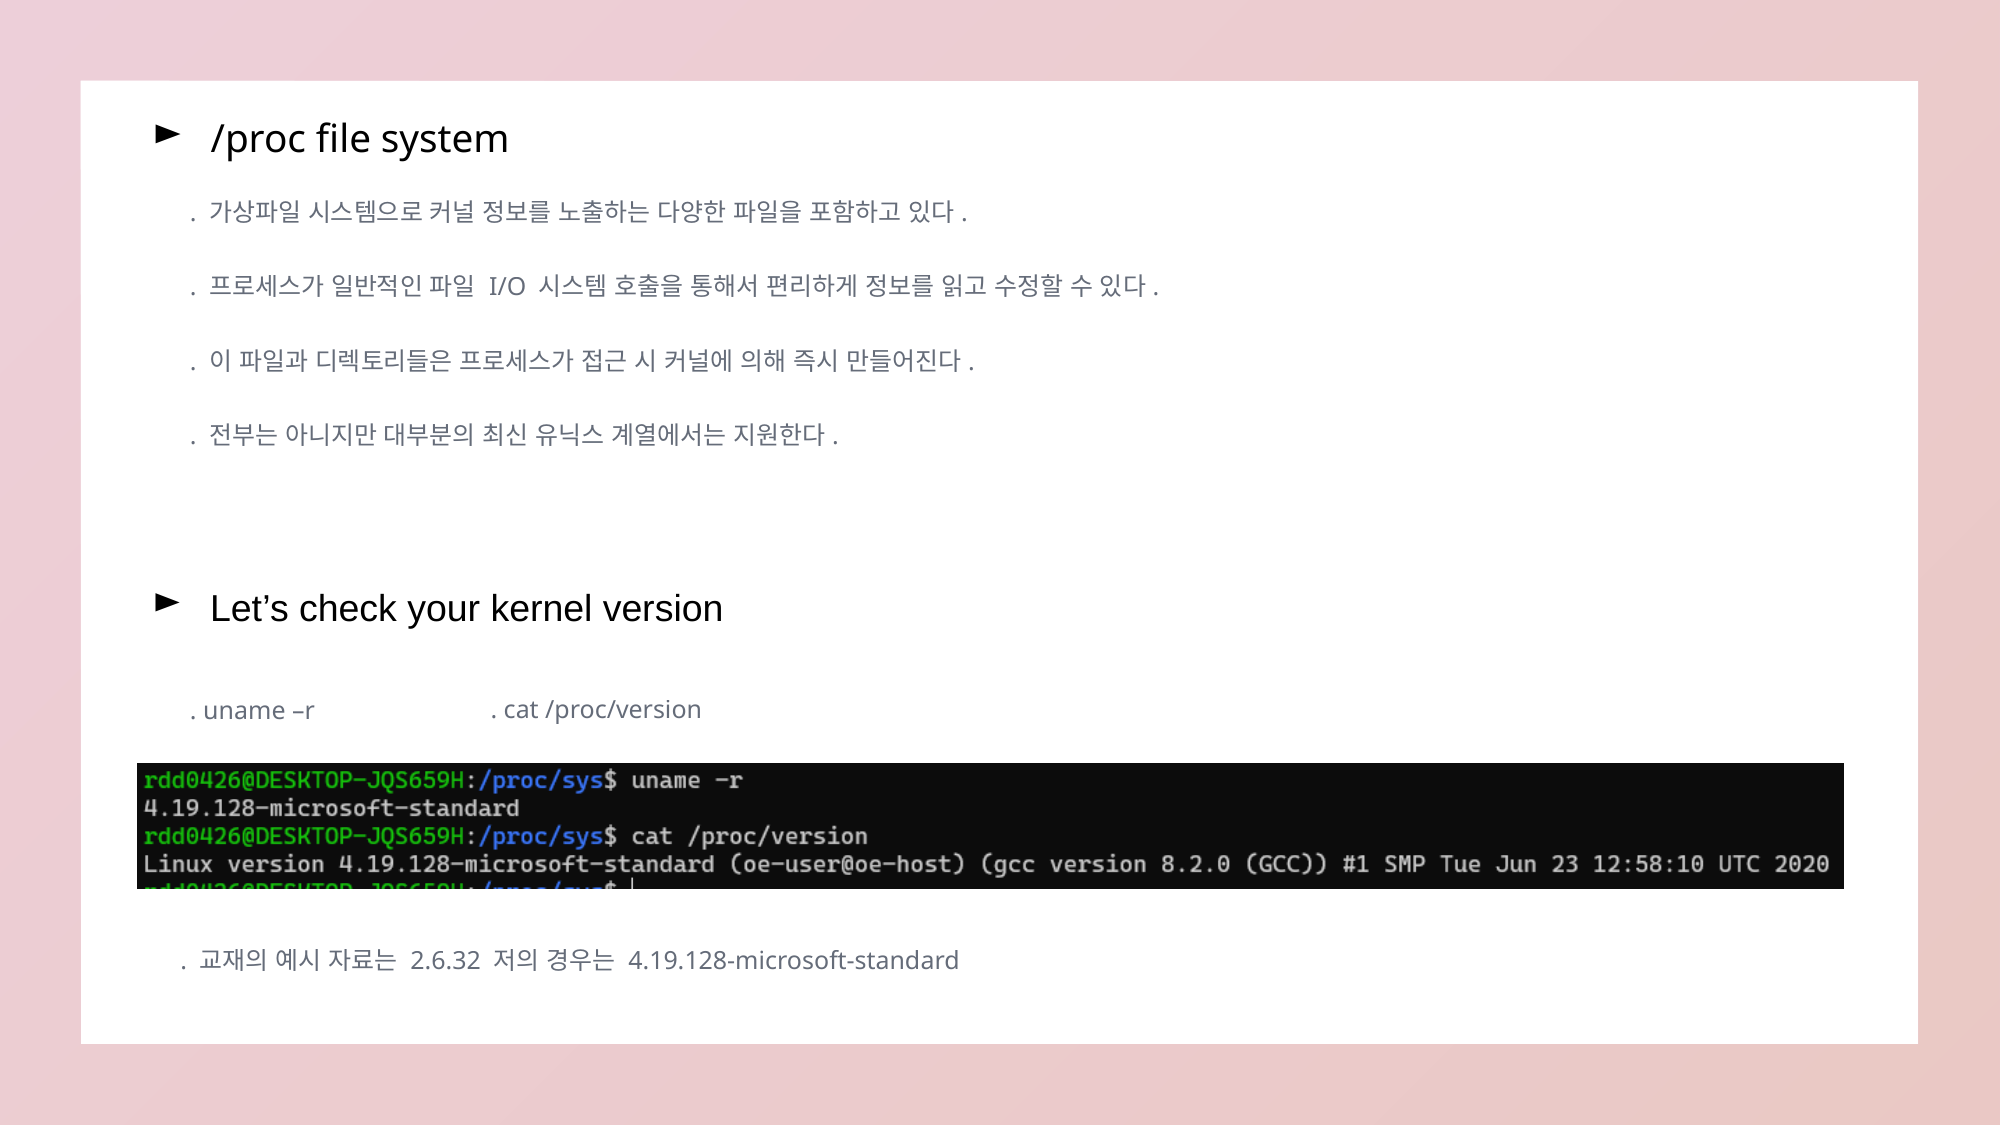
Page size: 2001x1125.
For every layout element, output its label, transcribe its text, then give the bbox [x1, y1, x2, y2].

text_box . cat /proc/version [438, 683, 771, 741]
text_box Let’s check your kernel version [137, 580, 1589, 638]
text_box . 전부는 아니지만 대부분의 최신 유닉스 계열에서는 지원한다. [137, 409, 1863, 467]
text_box . 프로세스가 일반적인 파일 I/O 시스템 호출을 통해서 편리하게 정보를 읽고 수정할 수 있다. [137, 260, 1863, 318]
picture [137, 763, 1844, 889]
list . 가상파일 시스템으로 커널 정보를 노출하는 다양한 파일을 포함하고 있다. [137, 186, 1863, 244]
text_box . 이 파일과 디렉토리들은 프로세스가 접근 시 커널에 의해 즉시 만들어진다. [137, 334, 1863, 392]
text_box . 교재의 예시 자료는 2.6.32 저의 경우는 4.19.128-microsoft-standard [127, 934, 1853, 992]
text_box . uname –r [137, 684, 439, 742]
title /proc file system [137, 111, 1589, 169]
